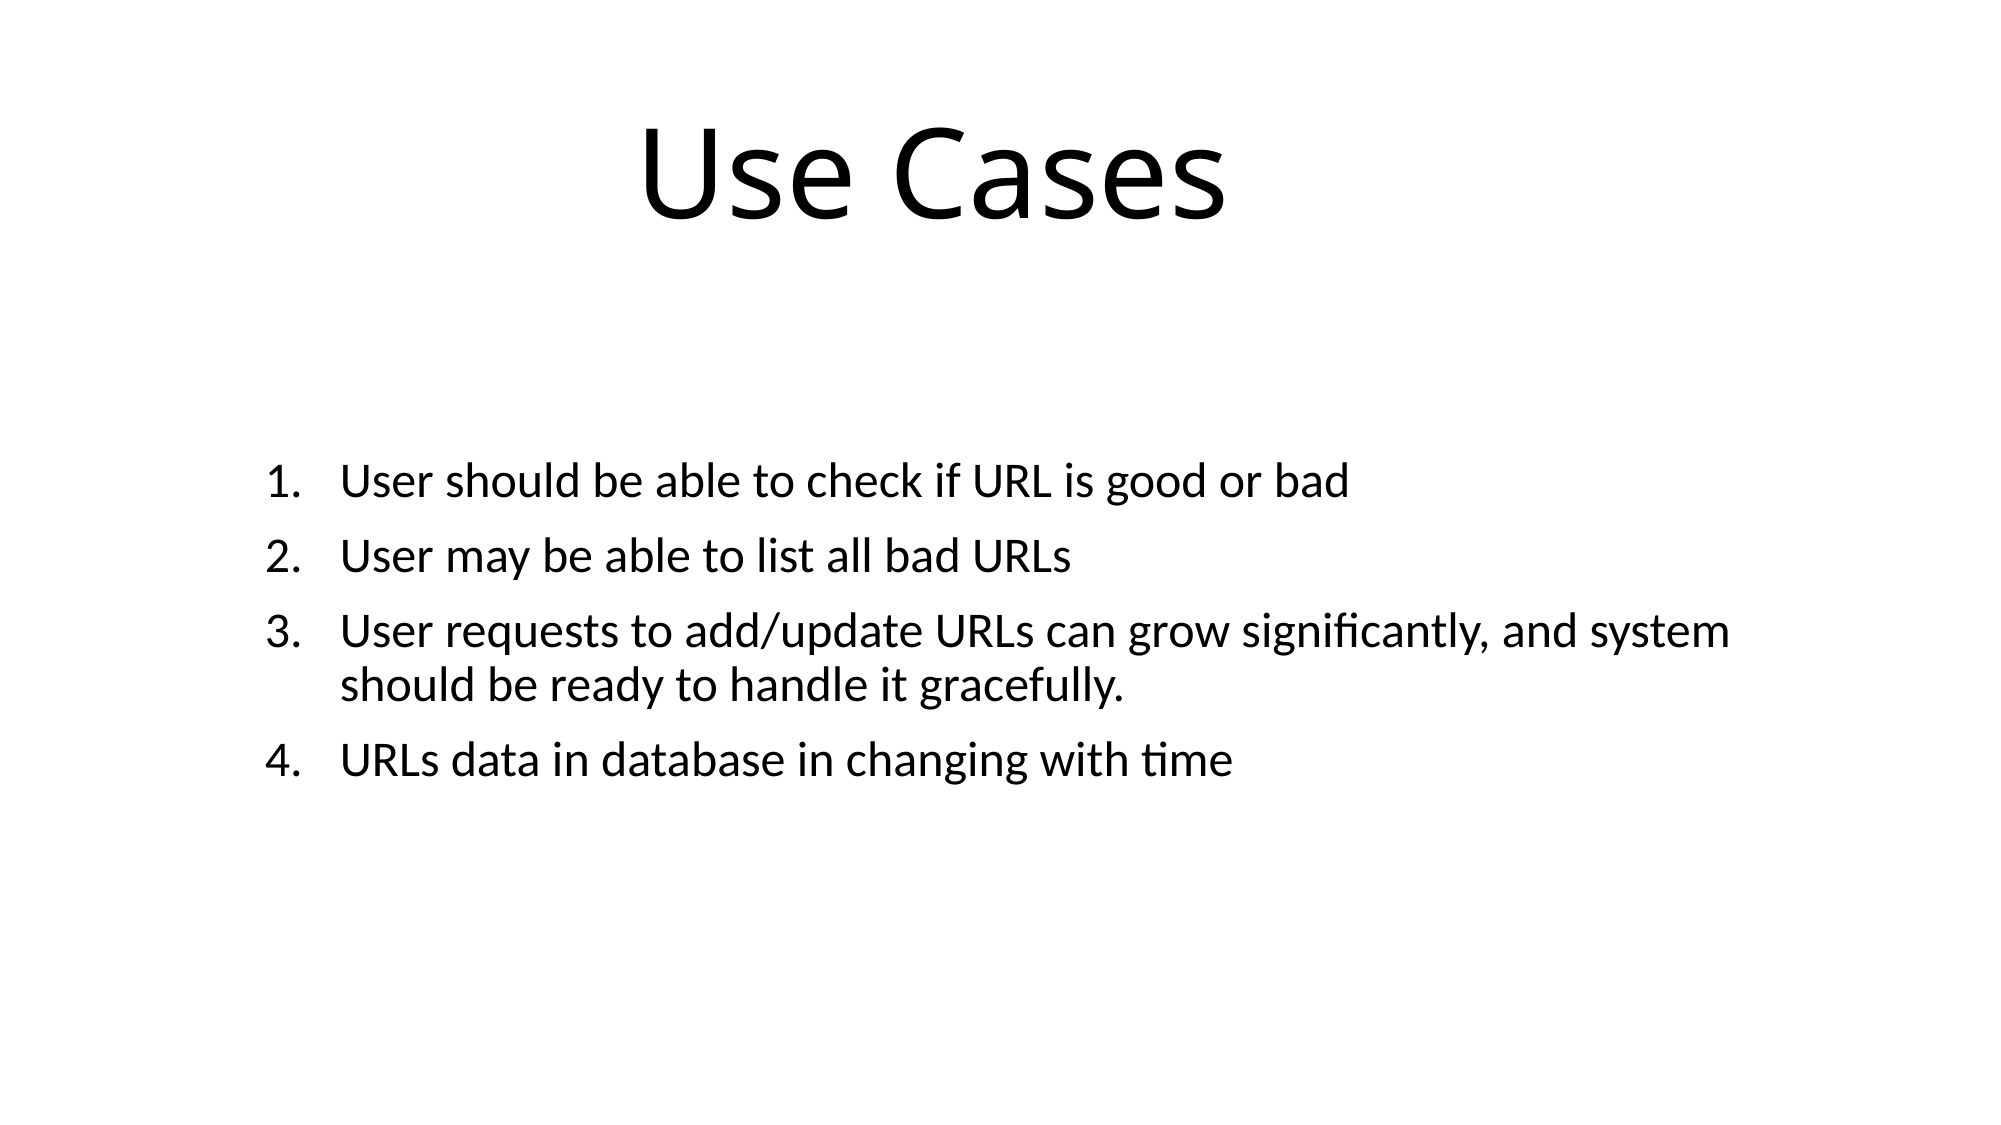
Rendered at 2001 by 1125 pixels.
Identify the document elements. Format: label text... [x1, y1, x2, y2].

title Use Cases [174, 70, 1691, 254]
subtitle User should be able to check if URL is good or bad User may be able to list all bad URLs User requests to add/update URLs can grow significantly, and system should be ready to handle it gracefully. URLs data in database in changing with time [249, 446, 1750, 918]
